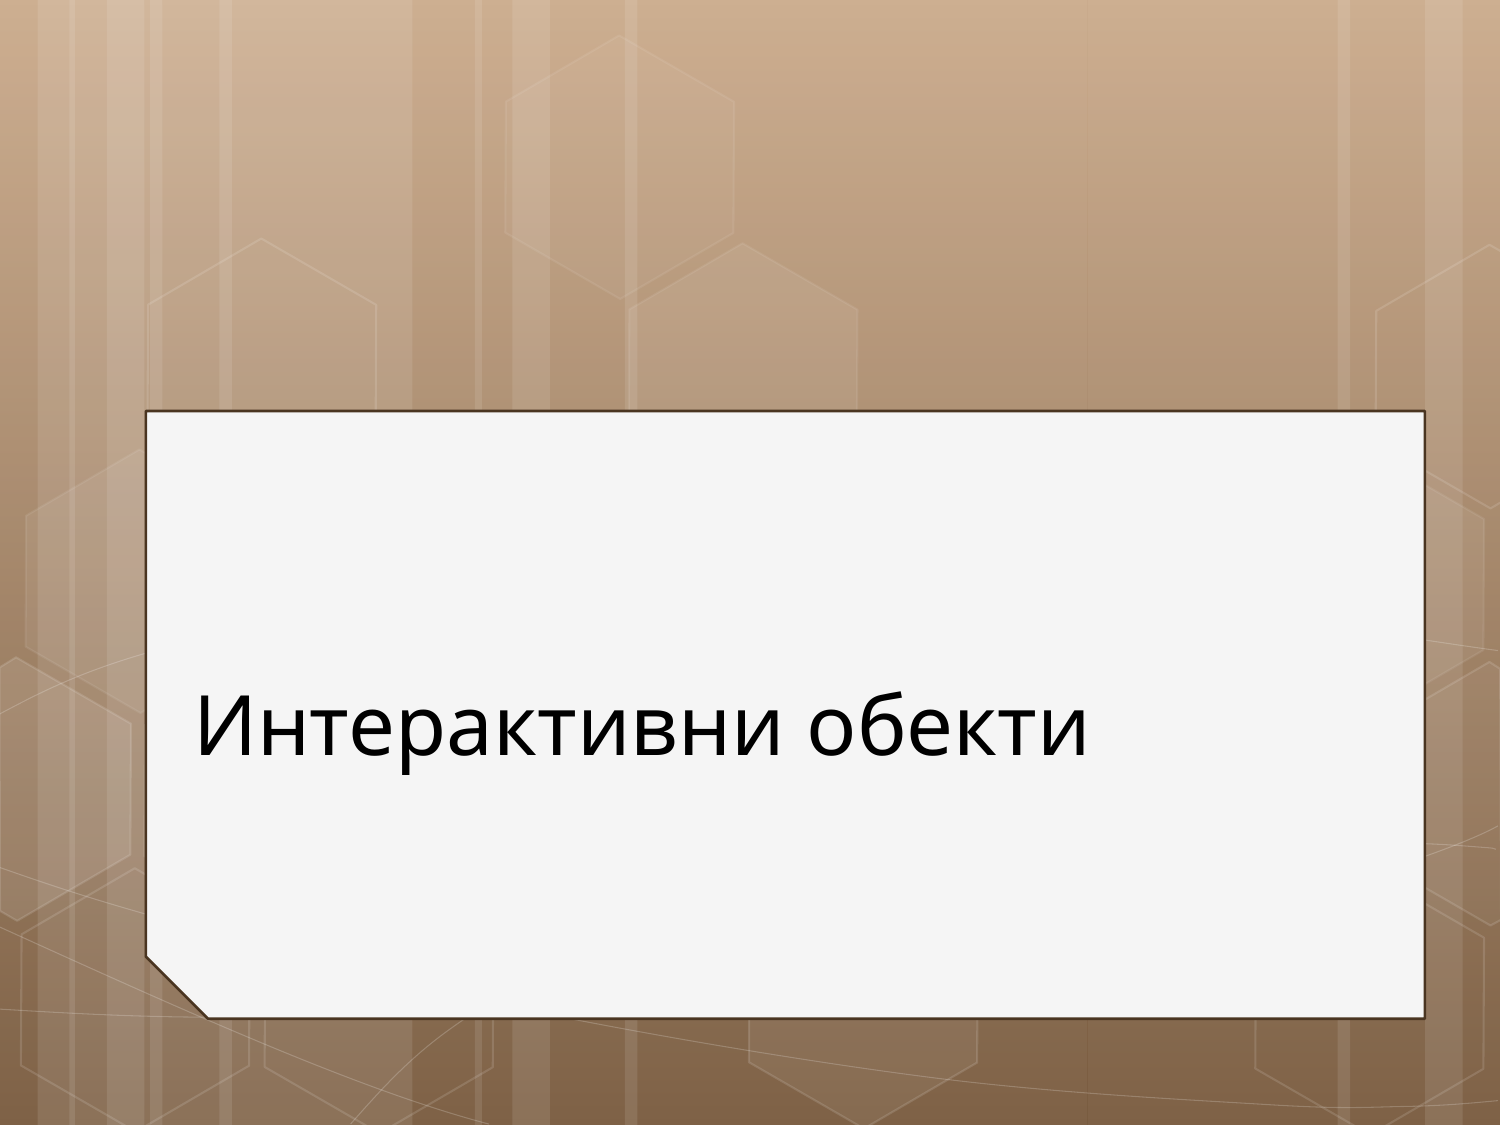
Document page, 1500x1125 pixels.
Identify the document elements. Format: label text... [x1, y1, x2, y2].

list Интерактивни обекти [169, 437, 1400, 780]
